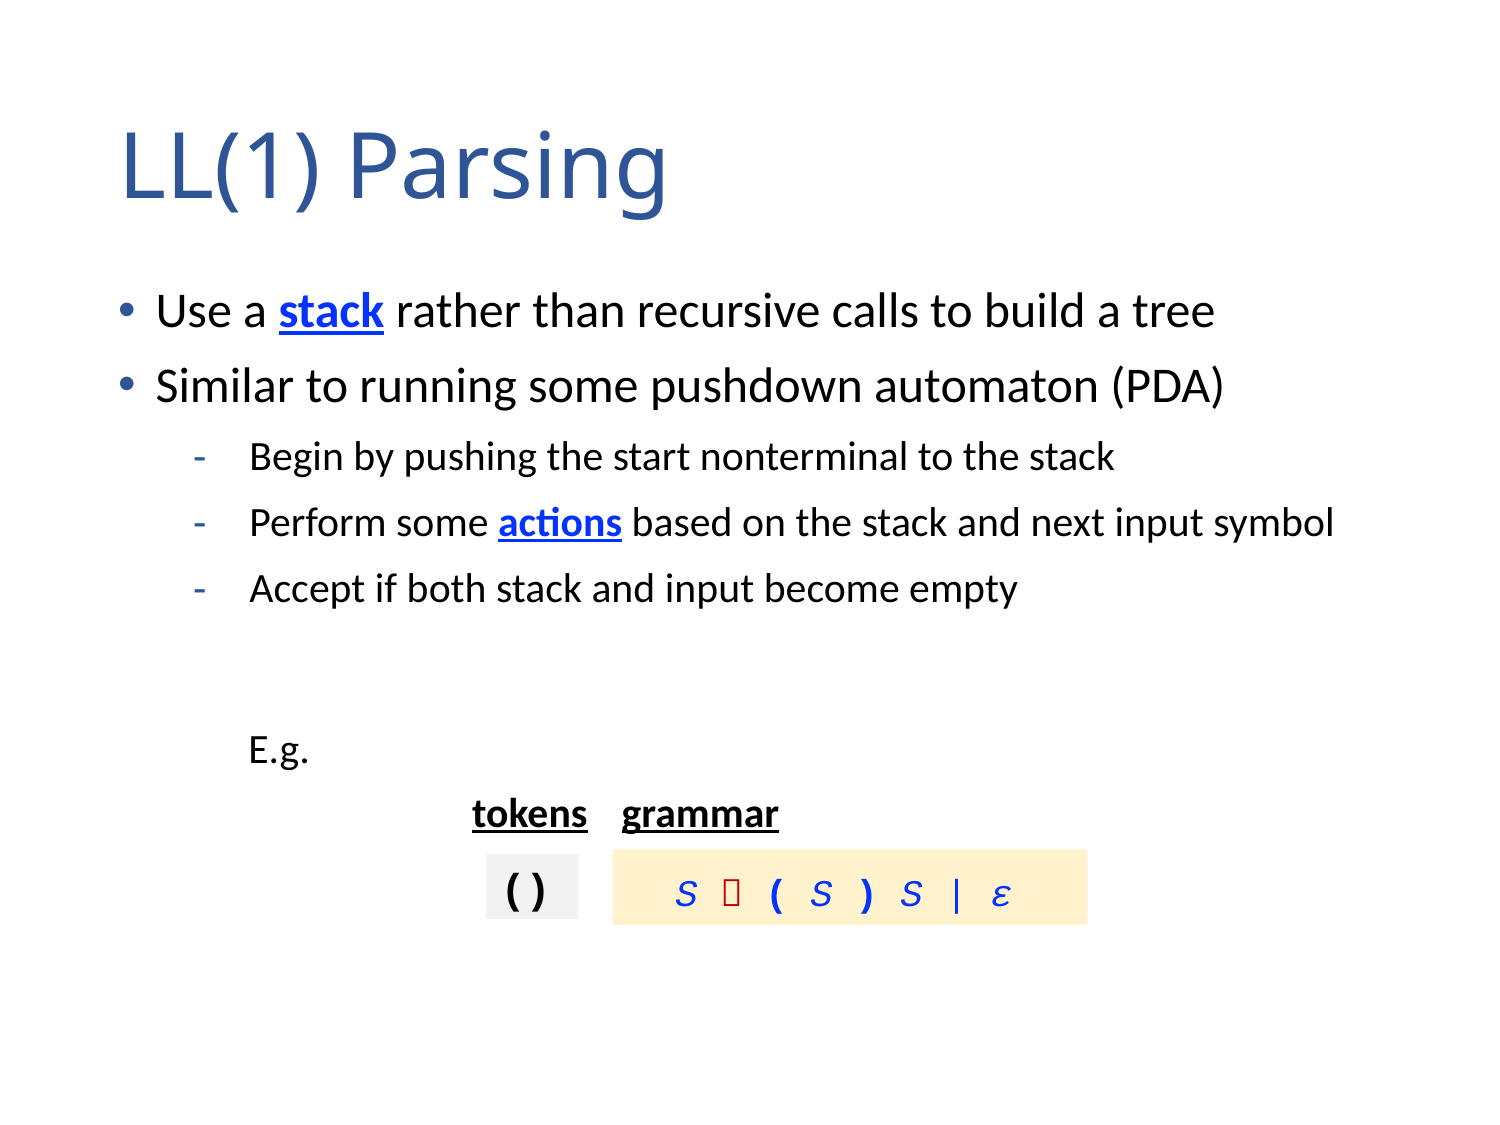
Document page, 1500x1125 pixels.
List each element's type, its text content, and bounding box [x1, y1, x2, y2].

title LL(1) Parsing [103, 59, 1397, 277]
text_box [233, 714, 1088, 925]
list Use a stack rather than recursive calls to build a tree Similar to running some pushdown automaton (PDA) Begin by pushing the start nonterminal to the stack Perform some actions based on the stack and next input symbol Accept if both stack and input become empty [103, 277, 1500, 678]
